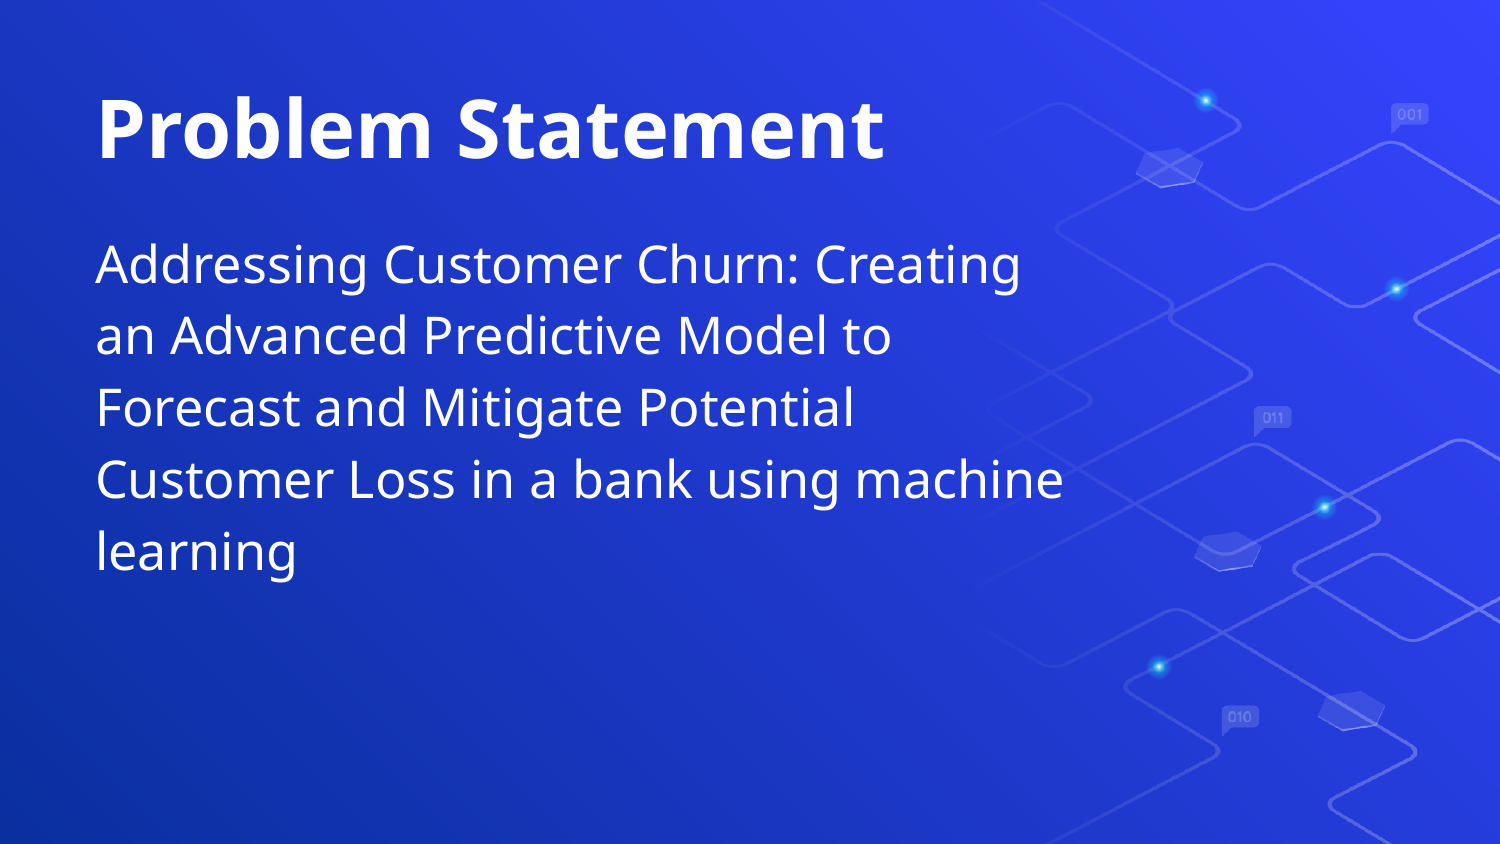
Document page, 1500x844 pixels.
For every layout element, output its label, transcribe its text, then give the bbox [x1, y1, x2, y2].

picture [0, 0, 1500, 844]
list Addressing Customer Churn: Creating an Advanced Predictive Model to Forecast and Mitigate Potential Customer Loss in a bank using machine learning [95, 221, 1082, 741]
title Problem Statement [95, 33, 1082, 175]
